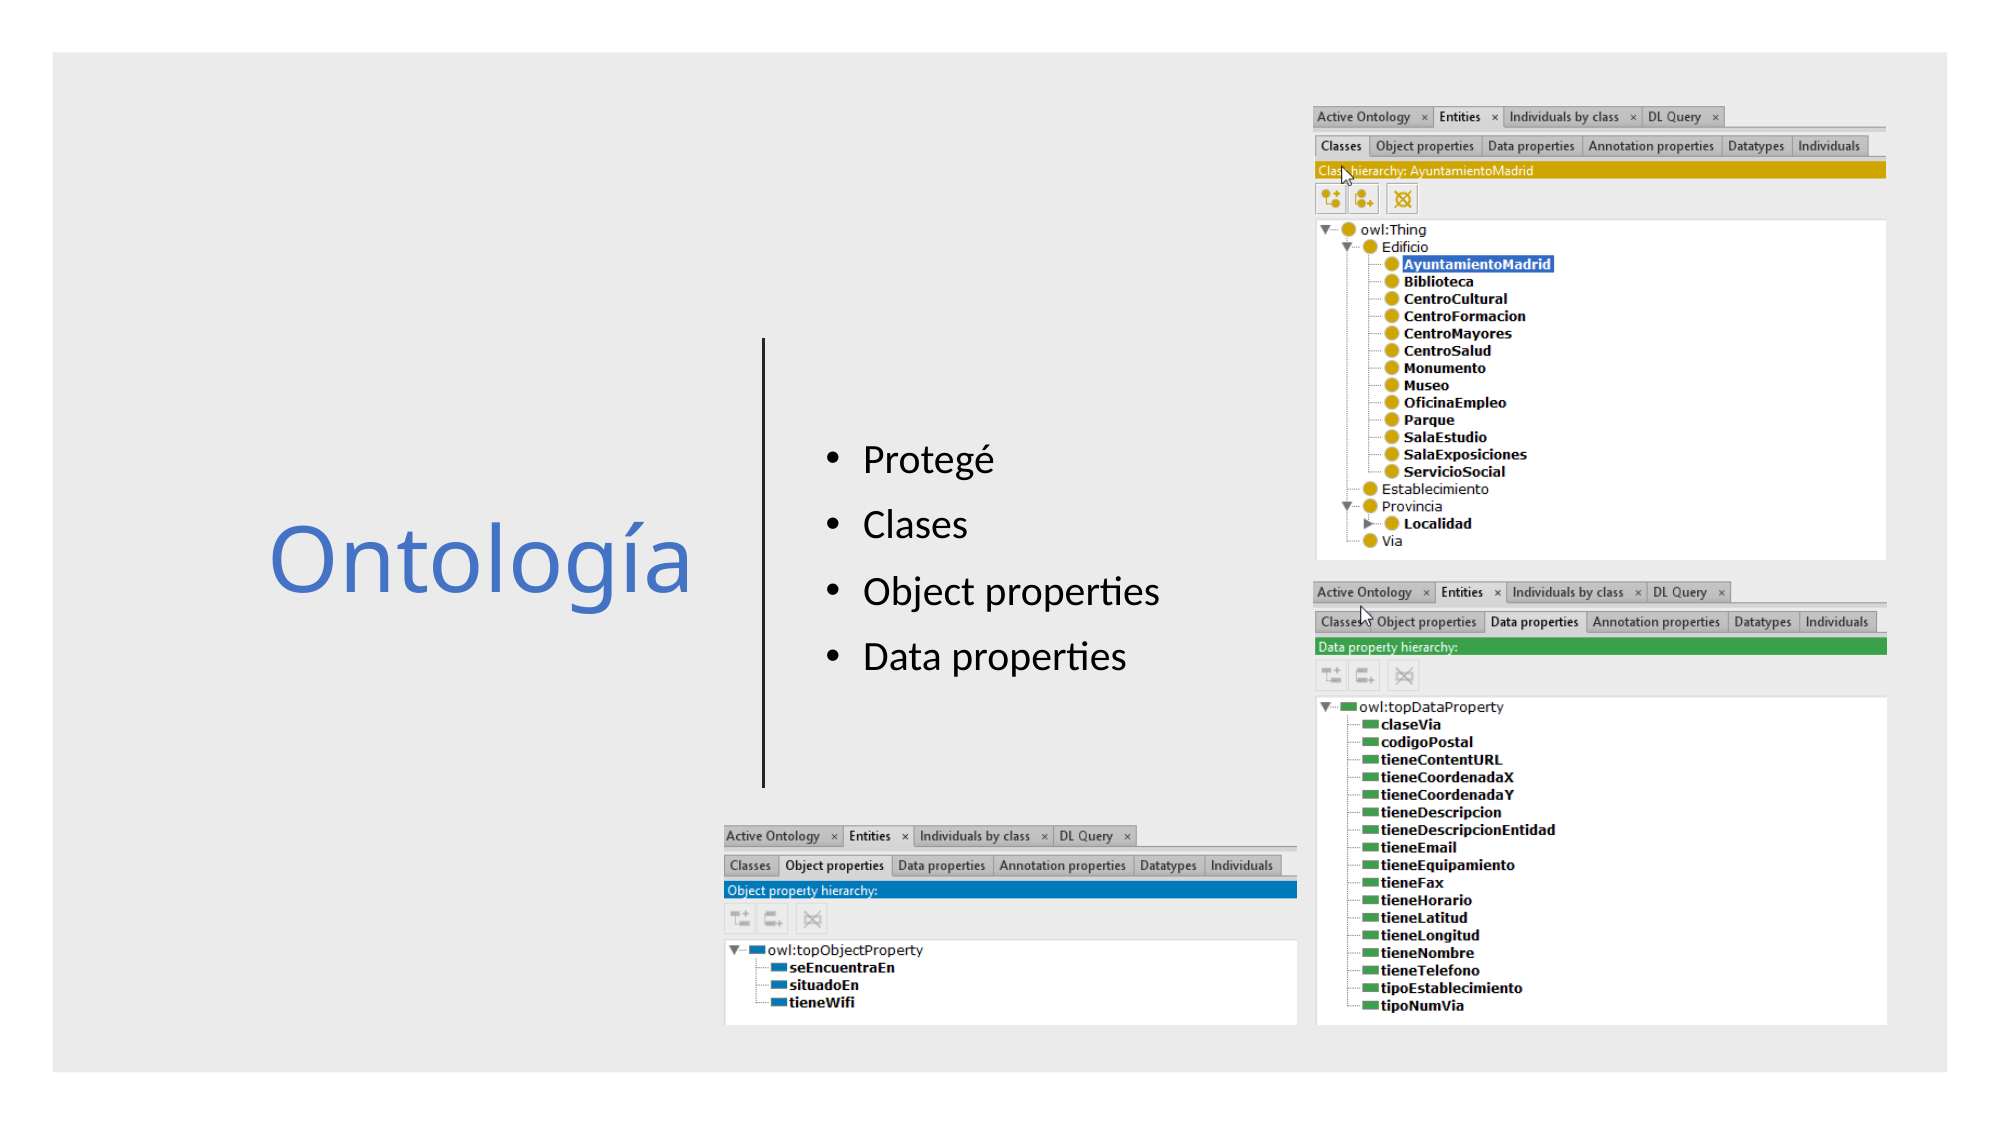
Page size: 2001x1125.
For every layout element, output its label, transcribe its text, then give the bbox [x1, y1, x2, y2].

picture [724, 822, 1297, 1025]
text_box Protegé Clases Object properties Data properties [810, 404, 1190, 713]
text_box [52, 51, 1948, 1073]
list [1313, 104, 1886, 560]
title Ontología [137, 158, 711, 967]
picture [1313, 577, 1887, 1025]
